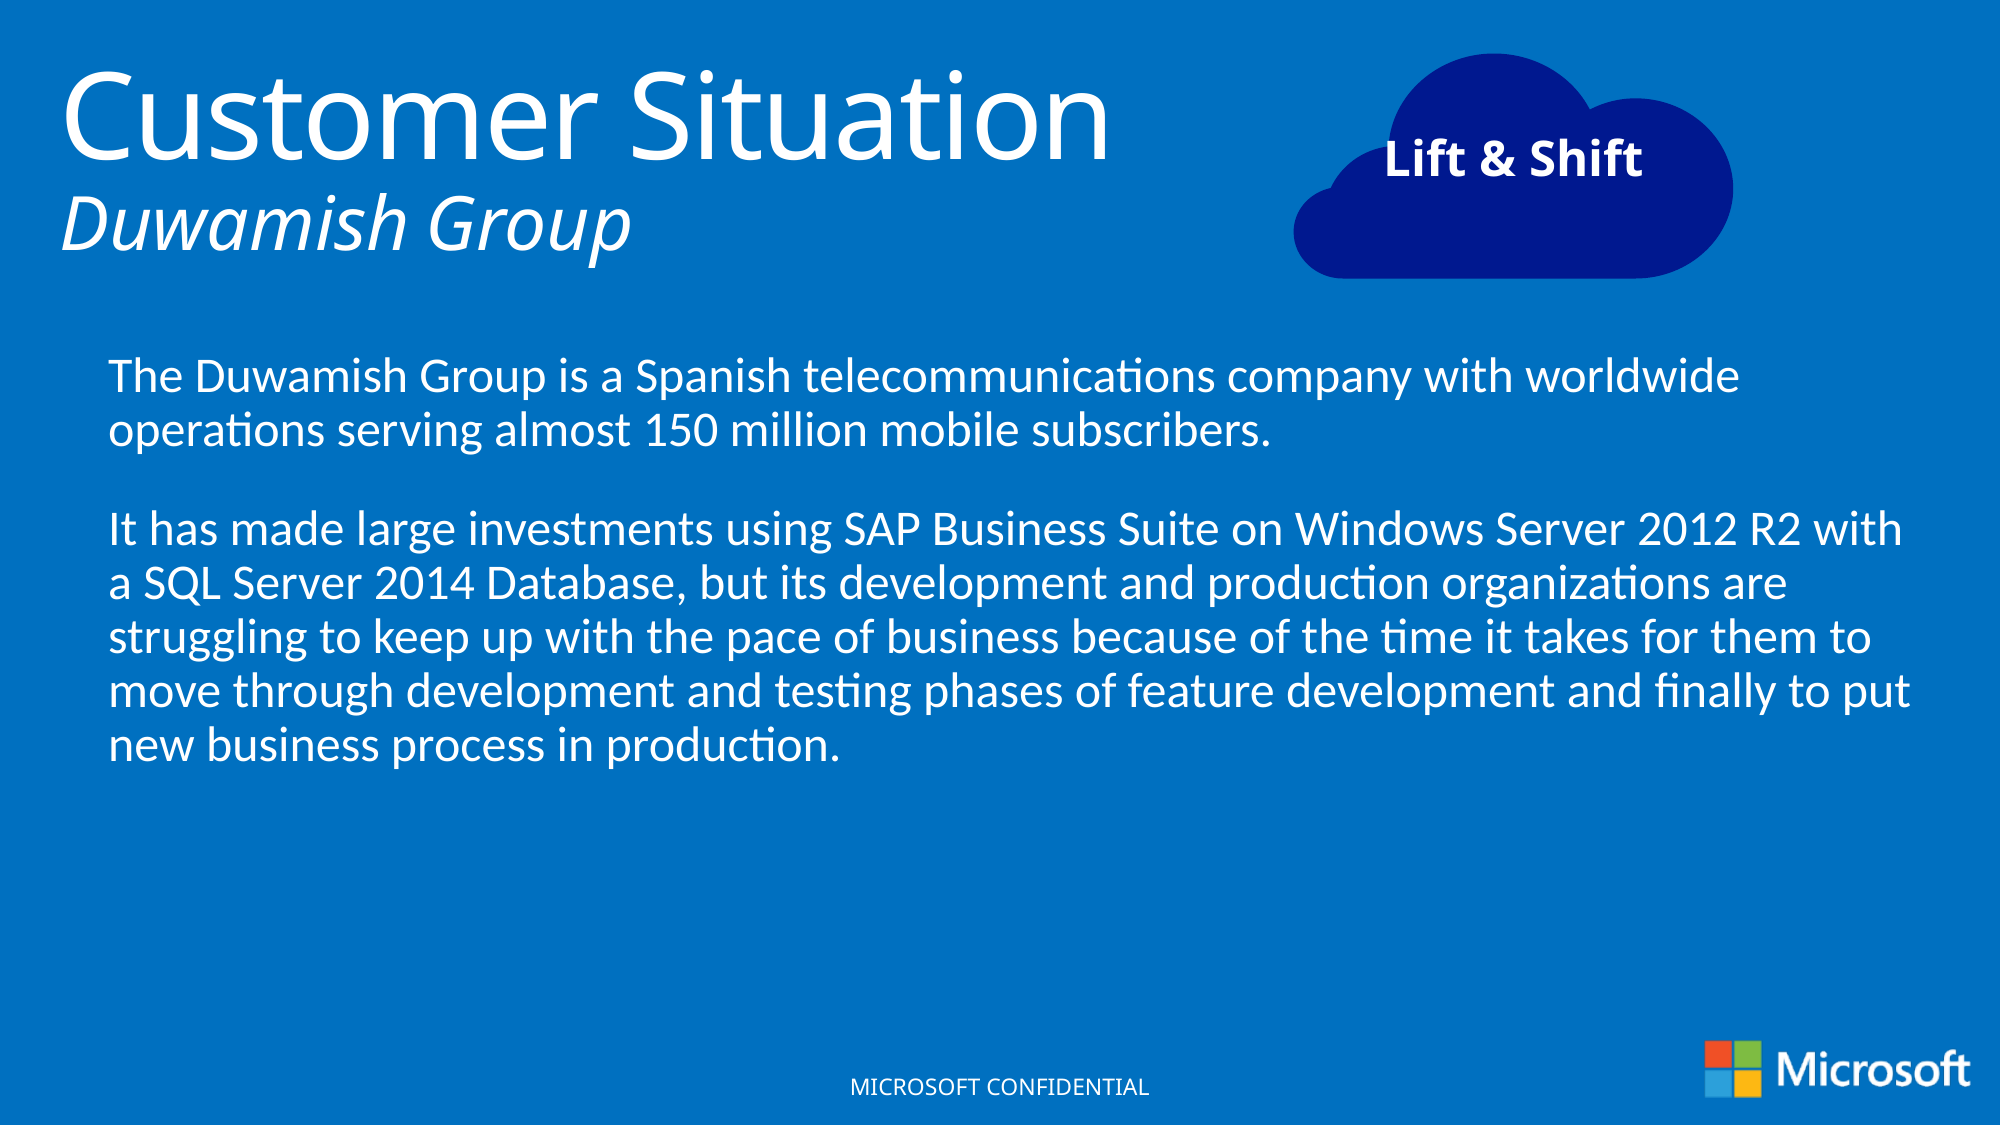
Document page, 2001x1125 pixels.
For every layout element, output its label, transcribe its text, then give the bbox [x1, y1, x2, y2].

list The Duwamish Group is a Spanish telecommunications company with worldwide operations serving almost 150 million mobile subscribers. It has made large investments using SAP Business Suite on Windows Server 2012 R2 with a SQL Server 2014 Database, but its development and production organizations are struggling to keep up with the pace of business because of the time it takes for them to move through development and testing phases of feature development and finally to put new business process in production. [93, 341, 1930, 1062]
picture [1703, 1039, 1973, 1098]
text_box Lift & Shift [1334, 116, 1693, 188]
text_box [1293, 53, 1734, 279]
title Customer Situation Duwamish Group [44, 47, 1930, 195]
